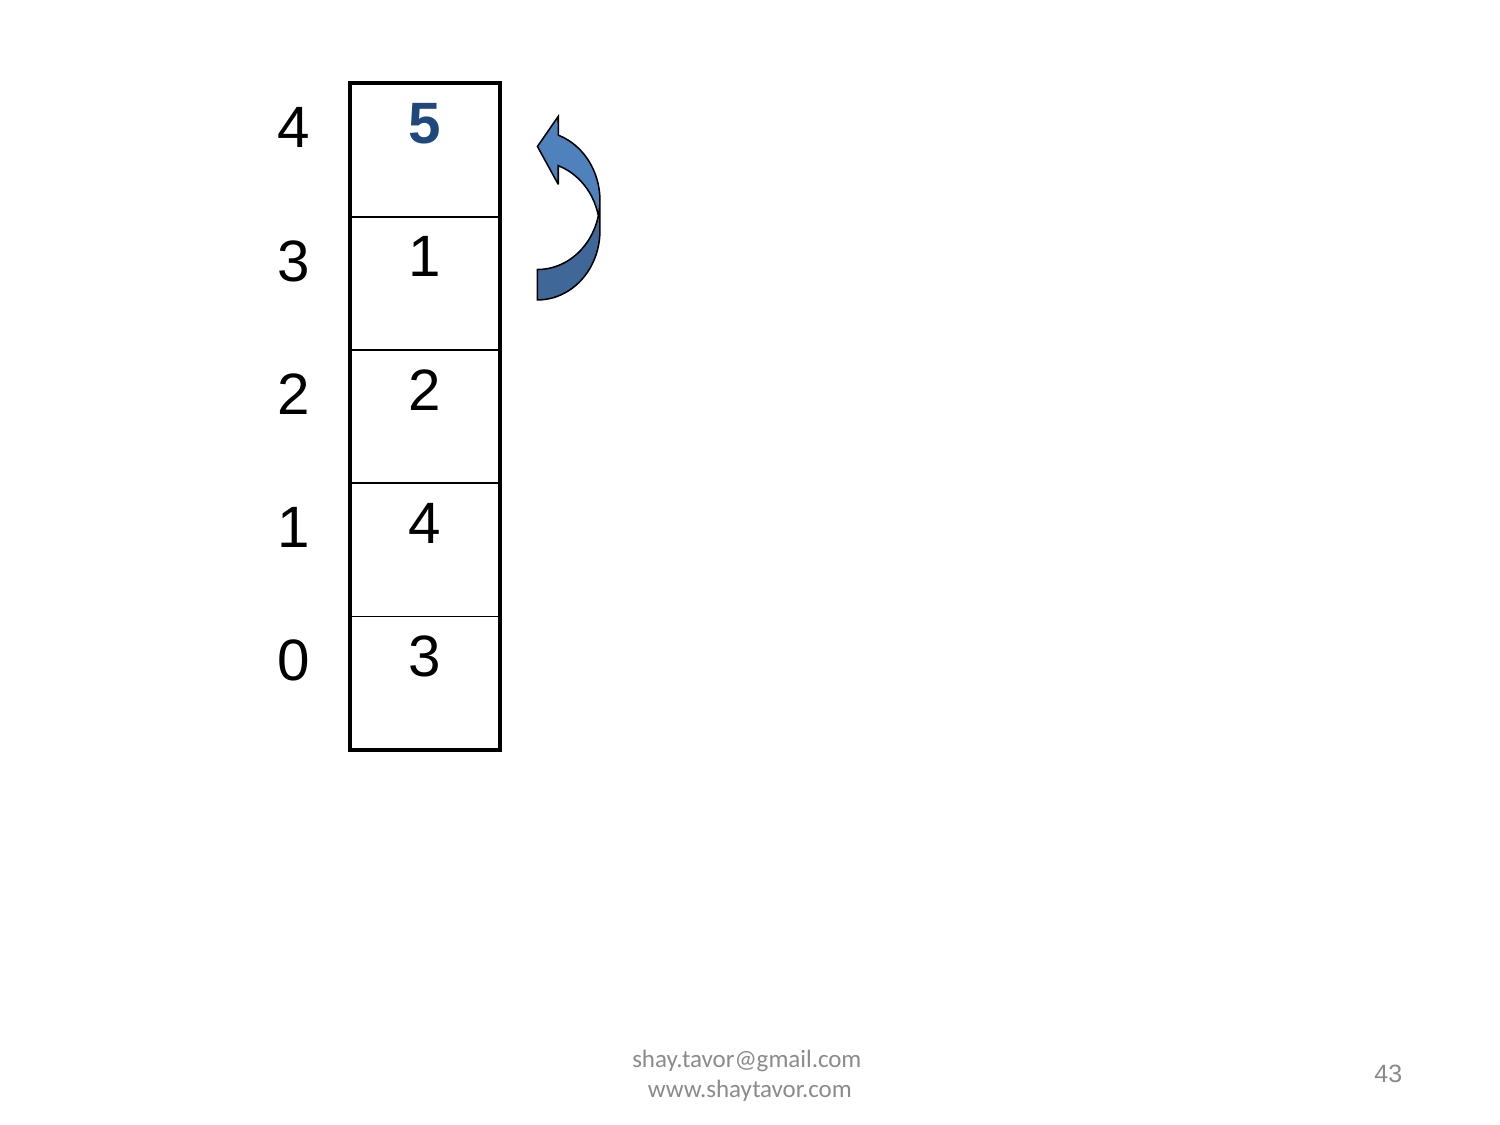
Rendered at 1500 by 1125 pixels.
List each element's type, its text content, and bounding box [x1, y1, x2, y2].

table_cell 2 [238, 354, 348, 487]
table_cell 2 [352, 351, 498, 482]
table_cell 4 [352, 484, 498, 616]
text_box [537, 116, 600, 300]
slide_number 43 [1359, 1042, 1425, 1103]
table_header 4 [238, 88, 348, 221]
table_header 5 [352, 85, 498, 216]
table_cell 3 [238, 221, 348, 354]
table_cell 1 [352, 218, 498, 349]
table_cell 0 [238, 621, 350, 754]
table_cell 1 [238, 487, 348, 621]
footer shay.tavor@gmail.com www.shaytavor.com [512, 1042, 988, 1103]
table_cell 3 [352, 617, 498, 748]
